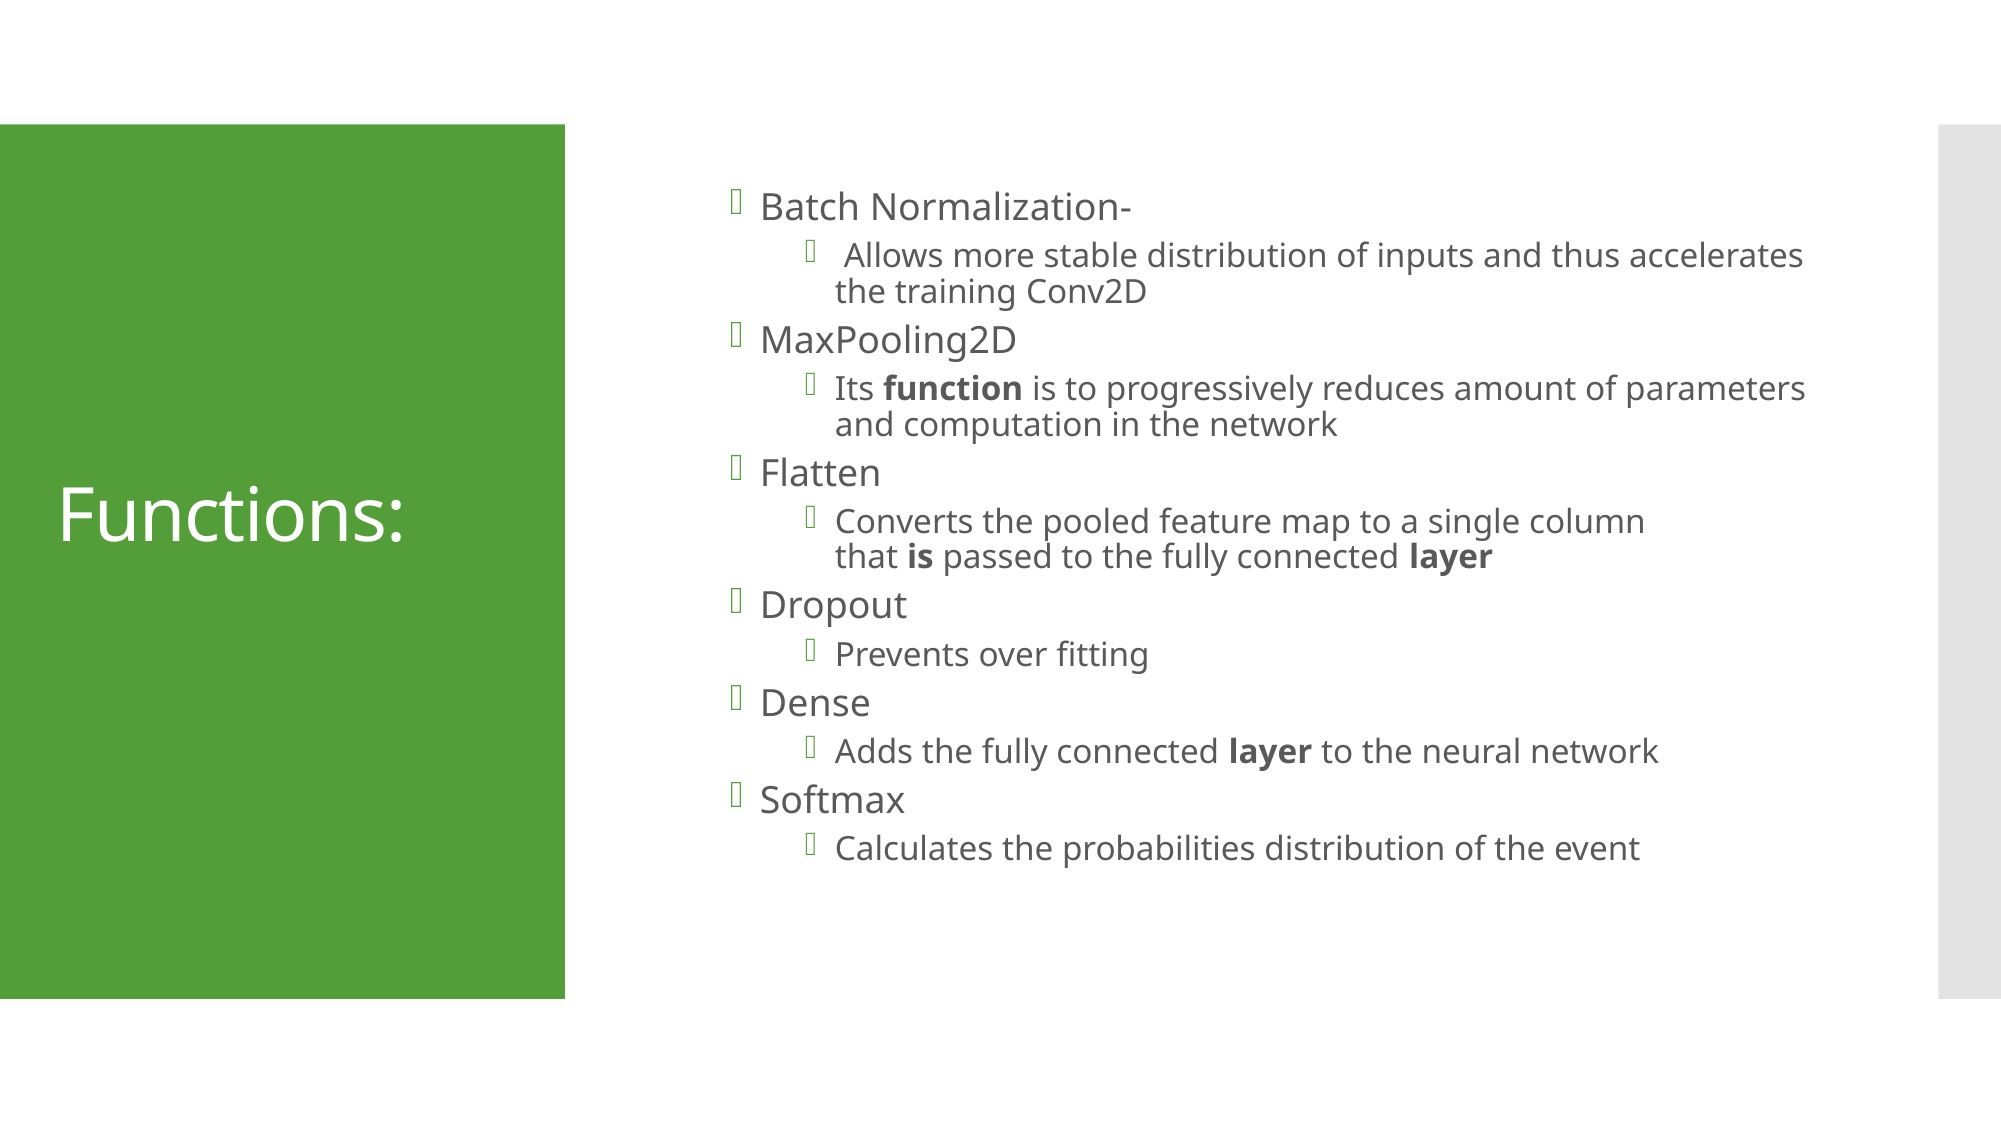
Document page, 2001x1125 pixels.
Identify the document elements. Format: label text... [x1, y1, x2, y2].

list Batch Normalization- Allows more stable distribution of inputs and thus accelerates the training Conv2D MaxPooling2D Its function is to progressively reduces amount of parameters and computation in the network Flatten Converts the pooled feature map to a single column that is passed to the fully connected layer Dropout Prevents over fitting Dense Adds the fully connected layer to the neural network Softmax Calculates the probabilities distribution of the event [632, 180, 1833, 963]
title Functions: [41, 184, 525, 940]
